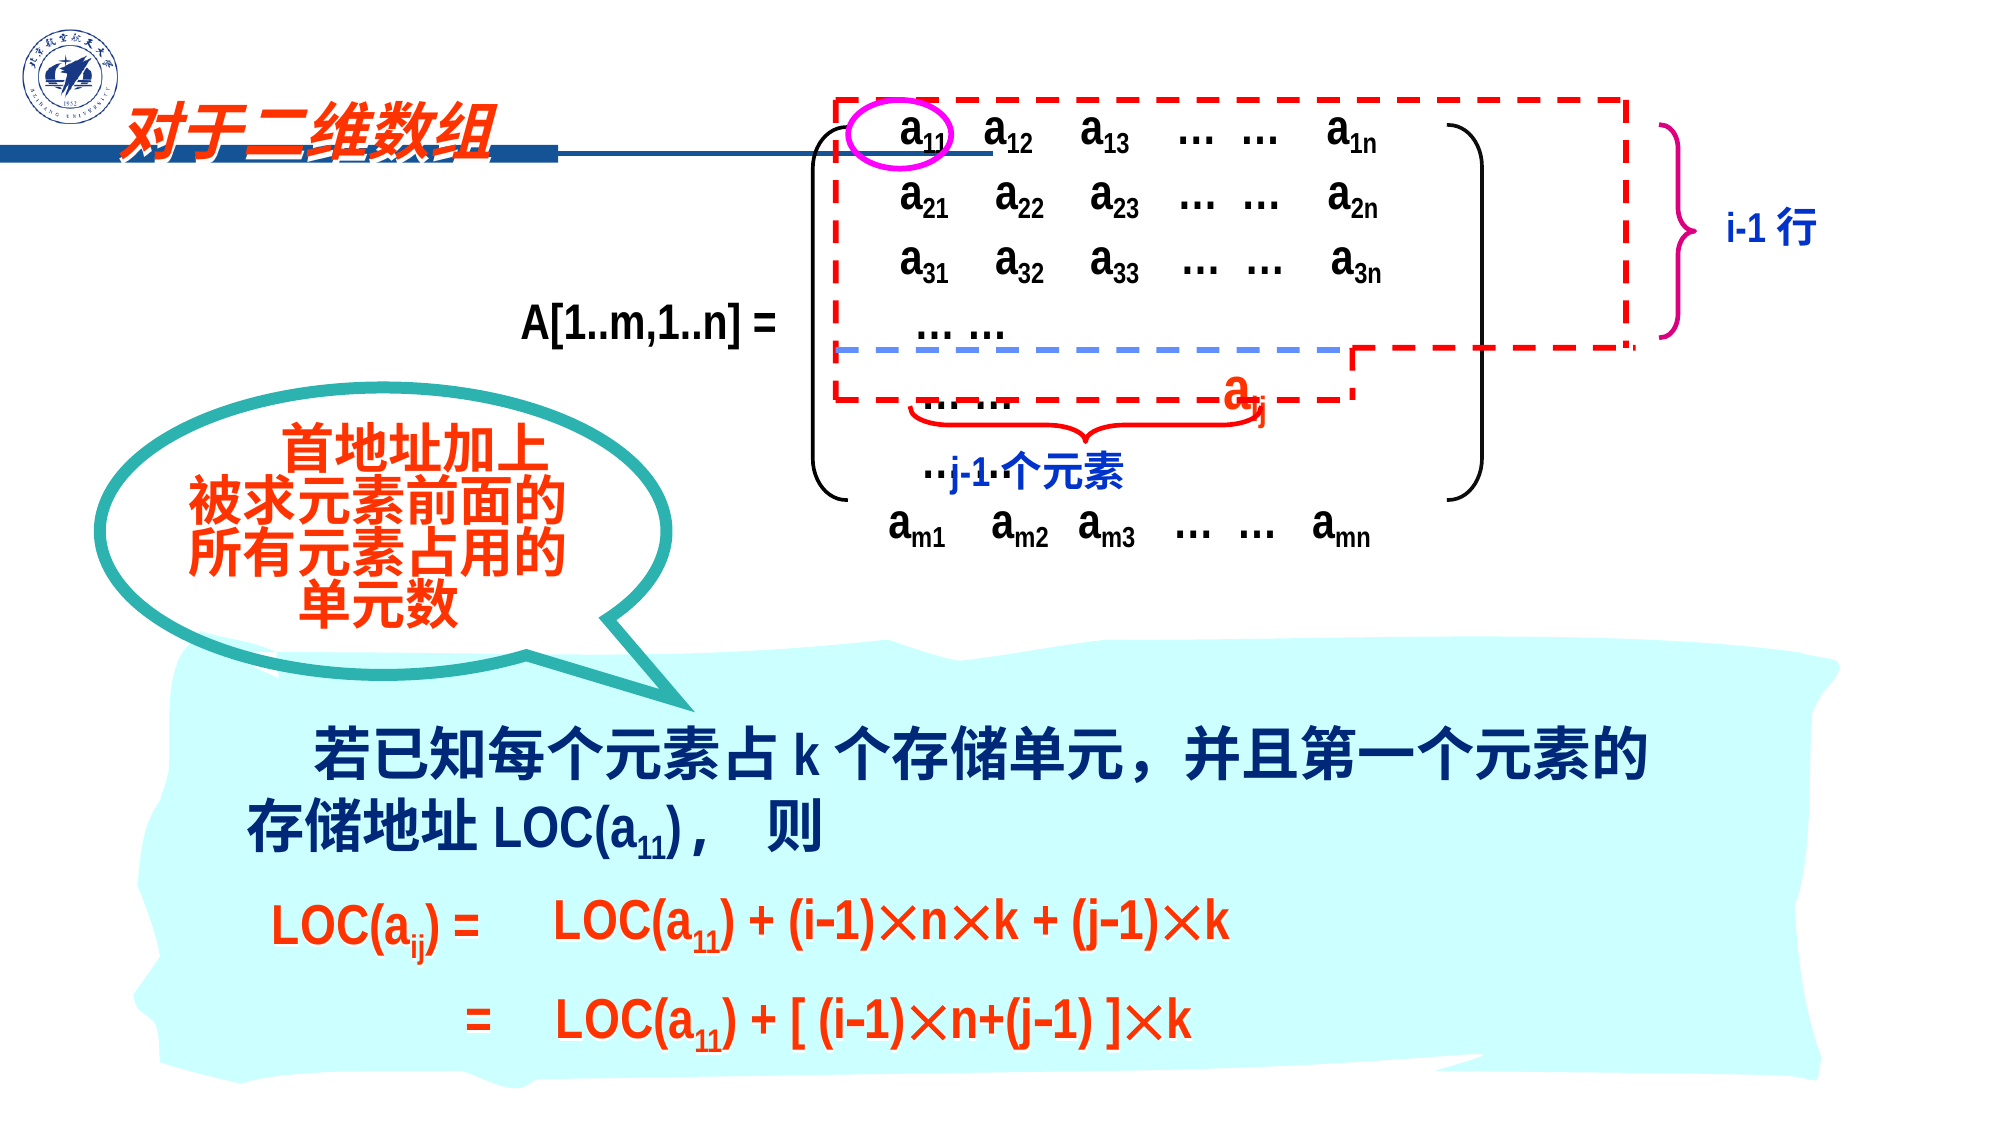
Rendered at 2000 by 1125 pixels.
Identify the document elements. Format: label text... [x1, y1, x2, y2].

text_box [835, 99, 1636, 401]
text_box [852, 412, 1319, 504]
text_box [1661, 124, 1951, 338]
text_box 对于二维数组 [102, 84, 753, 175]
picture [16, 23, 124, 130]
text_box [99, 387, 667, 676]
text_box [491, 87, 1483, 540]
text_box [132, 624, 1850, 1095]
